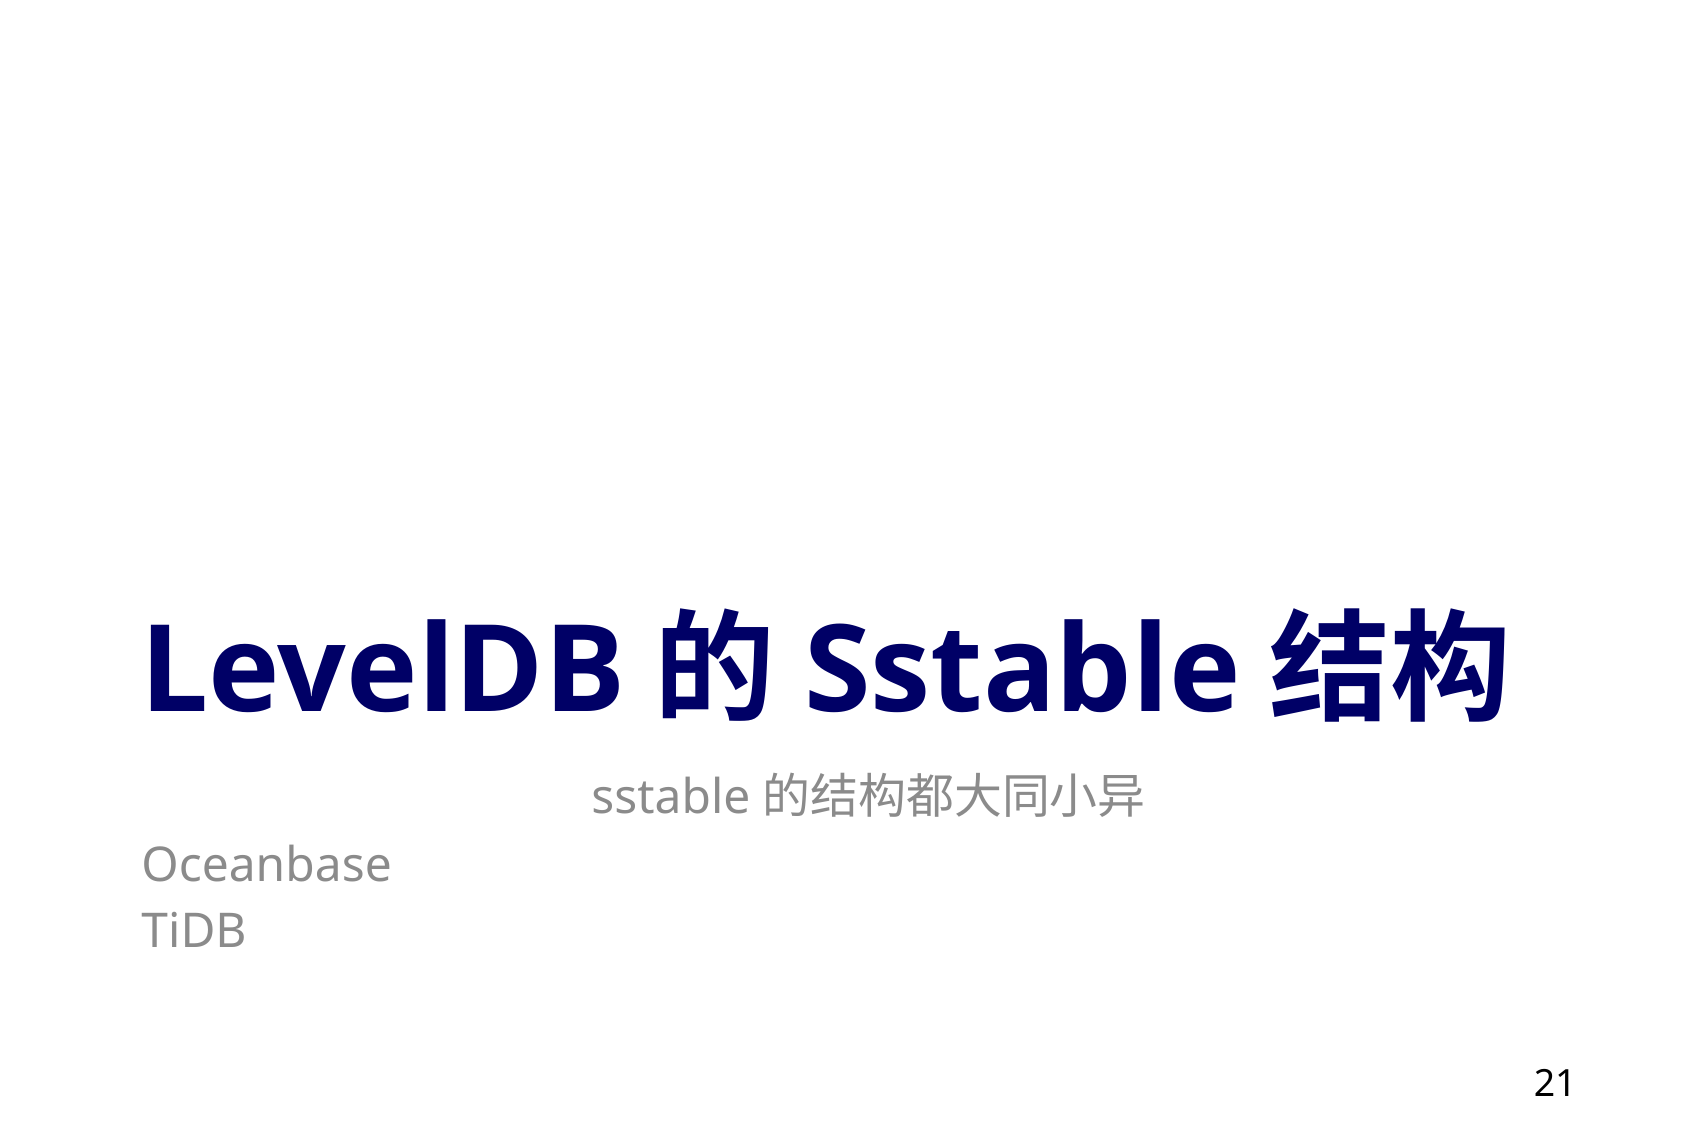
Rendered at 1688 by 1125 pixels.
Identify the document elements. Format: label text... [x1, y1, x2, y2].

title LevelDB的Sstable结构 [16, 280, 1636, 749]
list sstable的结构都大同小异 Oceanbase TiDB [115, 752, 1571, 999]
slide_number 21 [1209, 1045, 1604, 1124]
